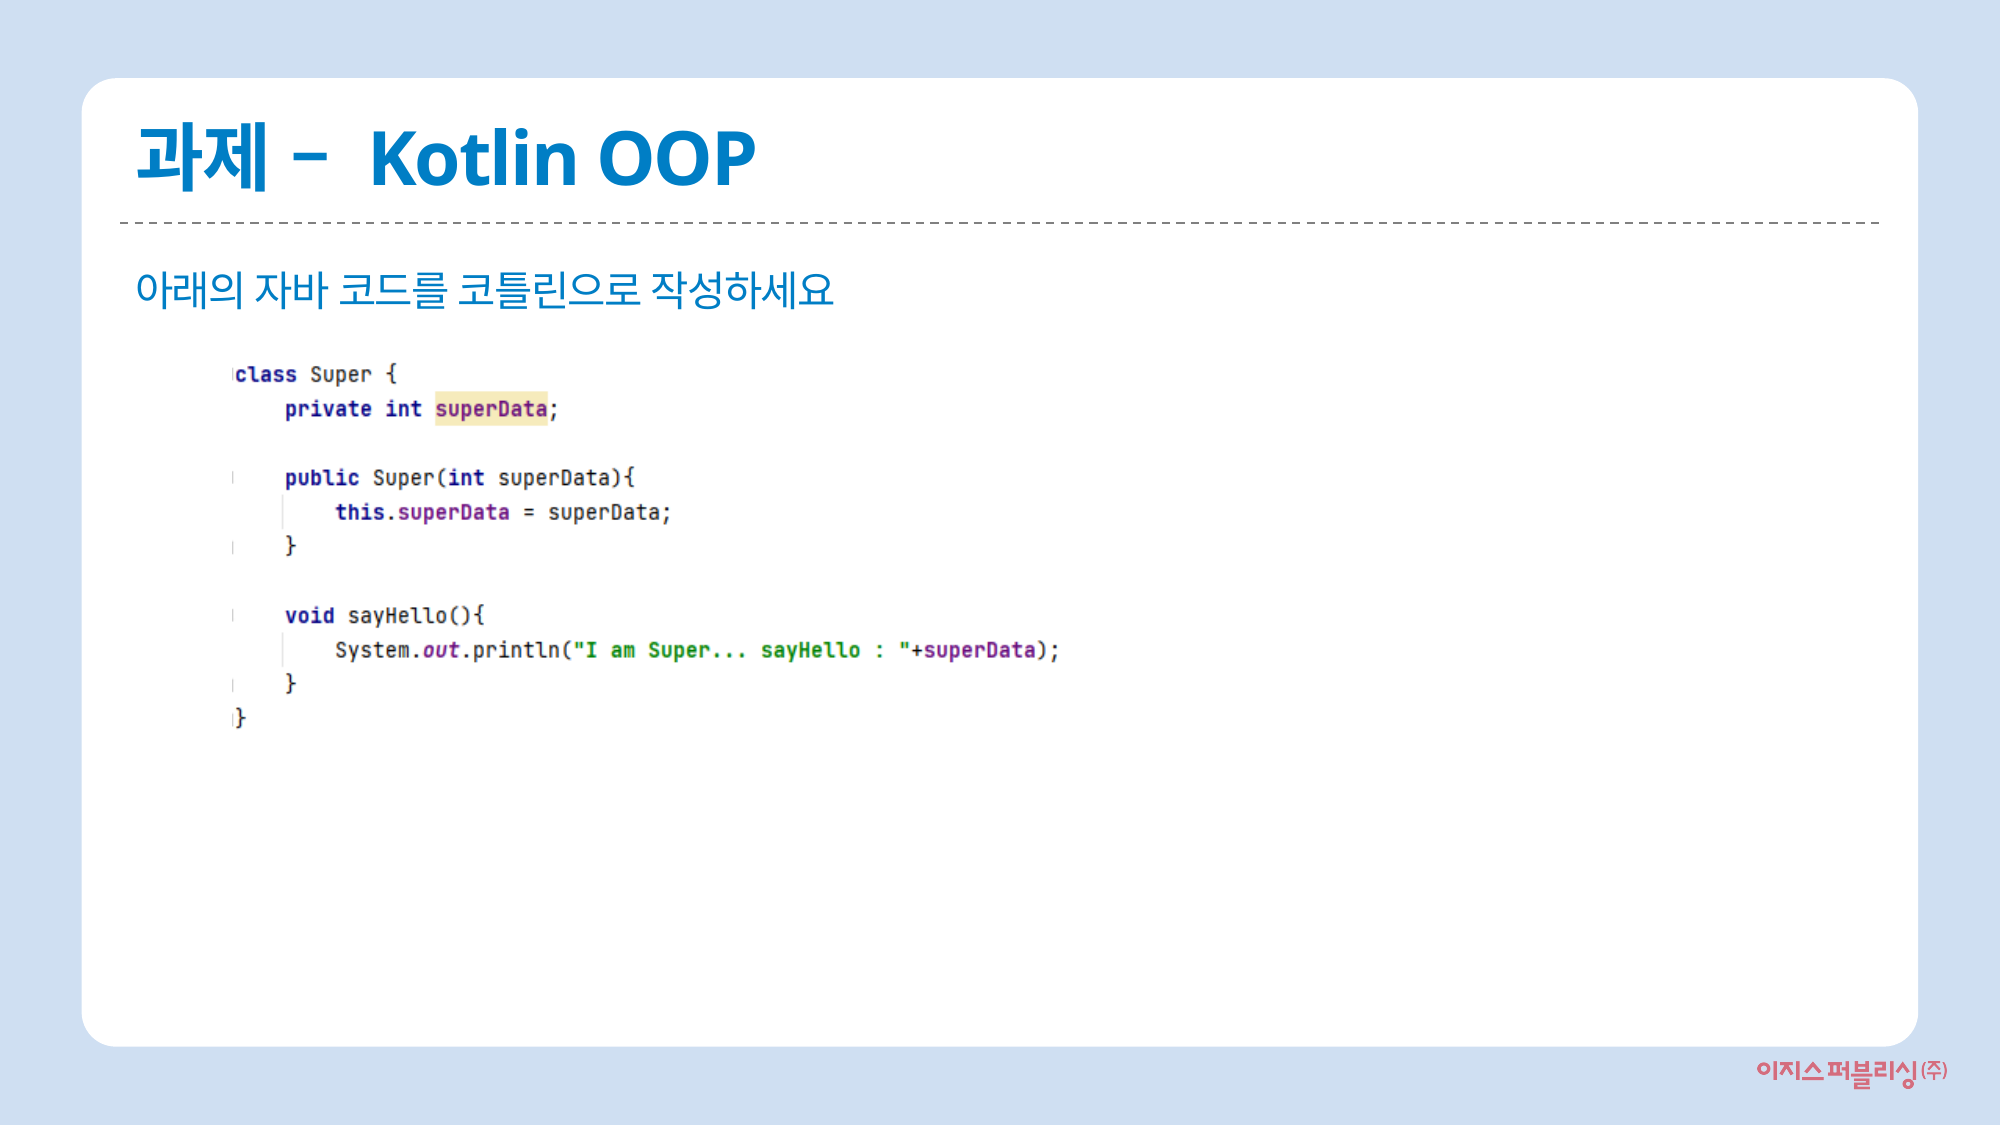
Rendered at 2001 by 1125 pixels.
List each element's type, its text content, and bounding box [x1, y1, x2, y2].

picture [232, 354, 1085, 733]
list 아래의 자바 코드를 코틀린으로 작성하세요 [120, 257, 1880, 1009]
title 과제 – Kotlin OOP [120, 109, 1880, 209]
